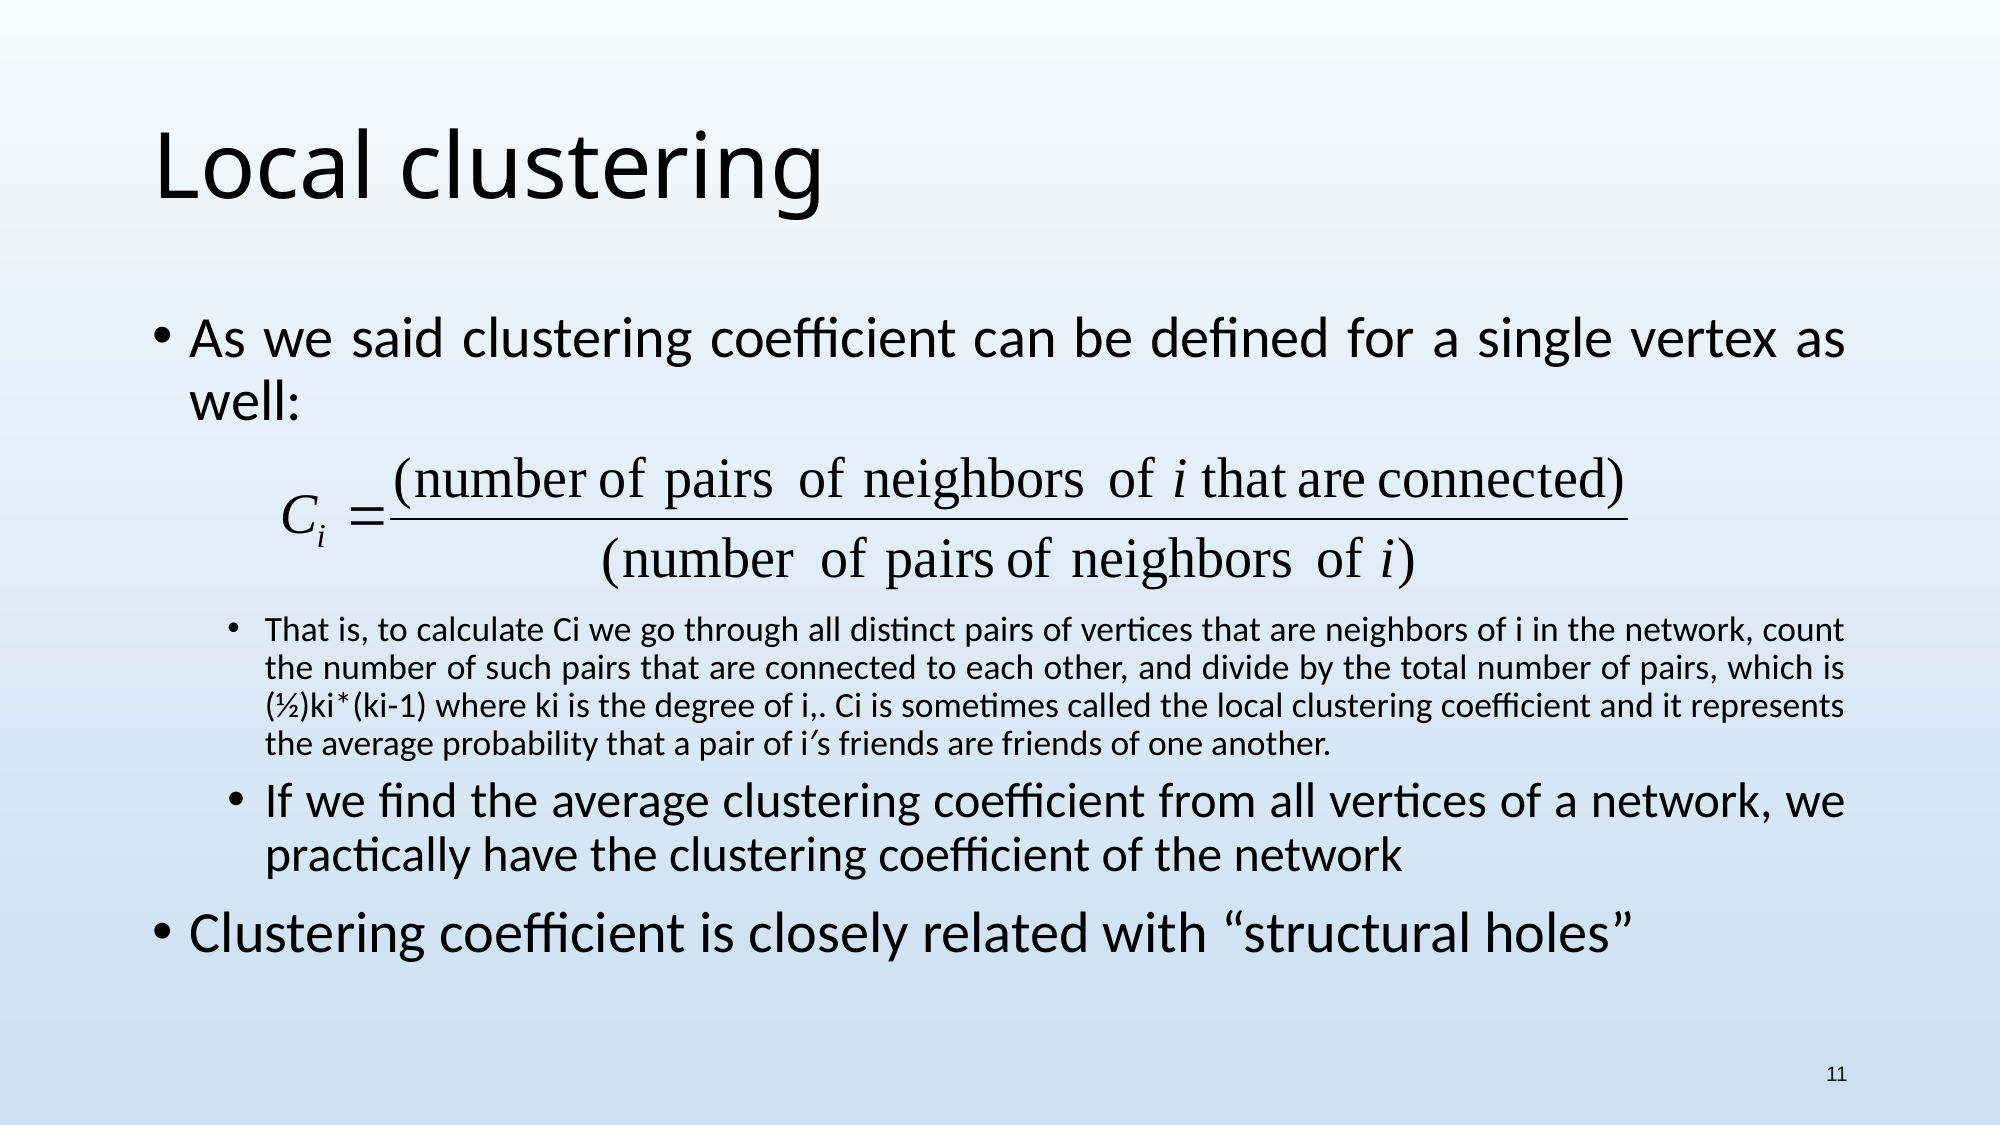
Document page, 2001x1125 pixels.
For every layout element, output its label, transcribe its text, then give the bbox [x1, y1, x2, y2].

list As we said clustering coefficient can be defined for a single vertex as well: That is, to calculate Ci we go through all distinct pairs of vertices that are neighbors of i in the network, count the number of such pairs that are connected to each other, and divide by the total number of pairs, which is (½)ki*(ki-1) where ki is the degree of i,. Ci is sometimes called the local clustering coefficient and it represents the average probability that a pair of i′s friends are friends of one another. If we find the average clustering coefficient from all vertices of a network, we practically have the clustering coefficient of the network Clustering coefficient is closely related with “structural holes” [137, 299, 1863, 1014]
slide_number 11 [1412, 1042, 1863, 1103]
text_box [273, 442, 1641, 600]
title Local clustering [137, 59, 1863, 278]
